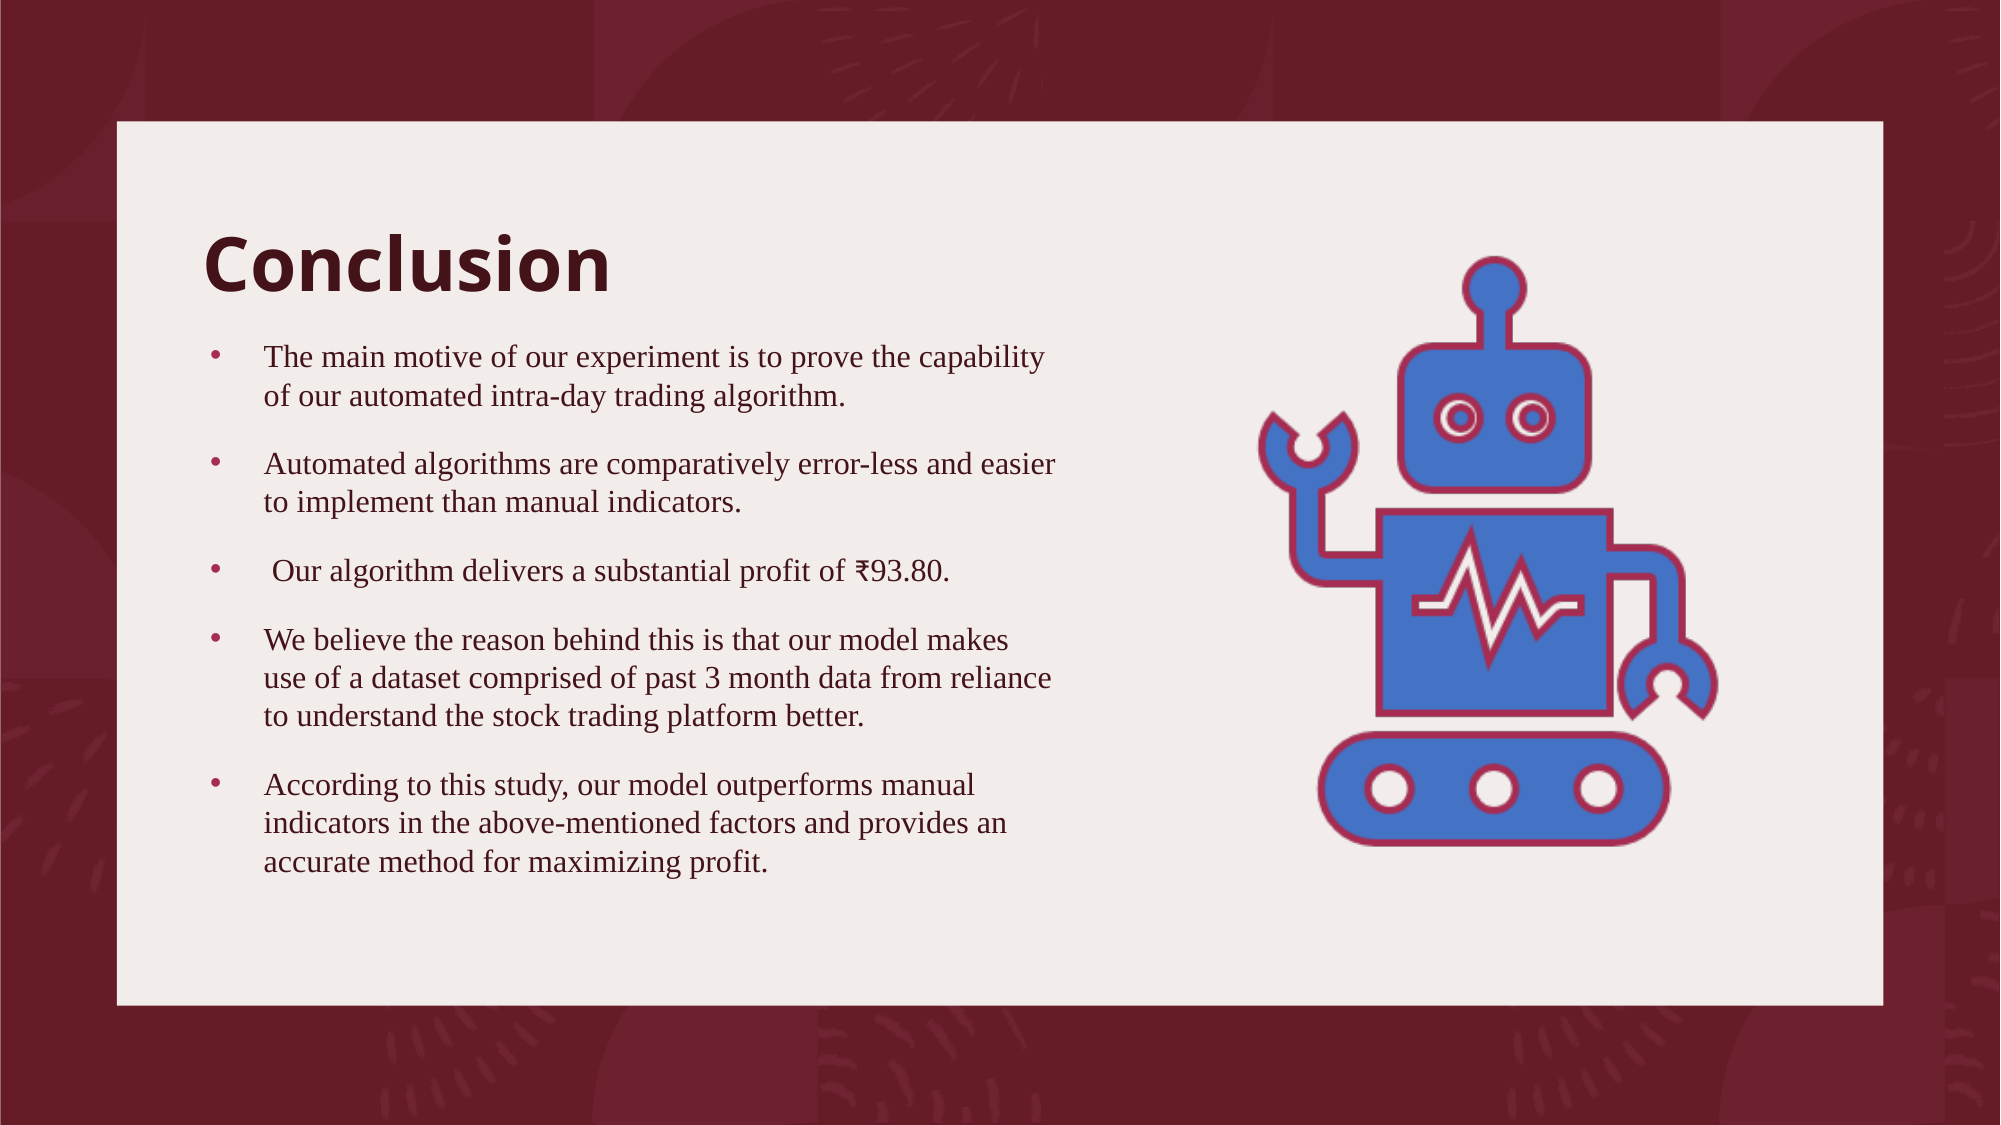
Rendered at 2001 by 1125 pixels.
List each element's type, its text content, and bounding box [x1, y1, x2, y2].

list The main motive of our experiment is to prove the capability of our automated intra-day trading algorithm. Automated algorithms are comparatively error-less and easier to implement than manual indicators. Our algorithm delivers a substantial profit of ₹93.80. We believe the reason behind this is that our model makes use of a dataset comprised of past 3 month data from reliance to understand the stock trading platform better. According to this study, our model outperforms manual indicators in the above-mentioned factors and provides an accurate method for maximizing profit. [159, 328, 1075, 950]
text_box [116, 120, 1884, 1007]
title Conclusion [187, 174, 1075, 328]
text_box [0, 0, 2000, 1125]
picture [1149, 217, 1841, 908]
